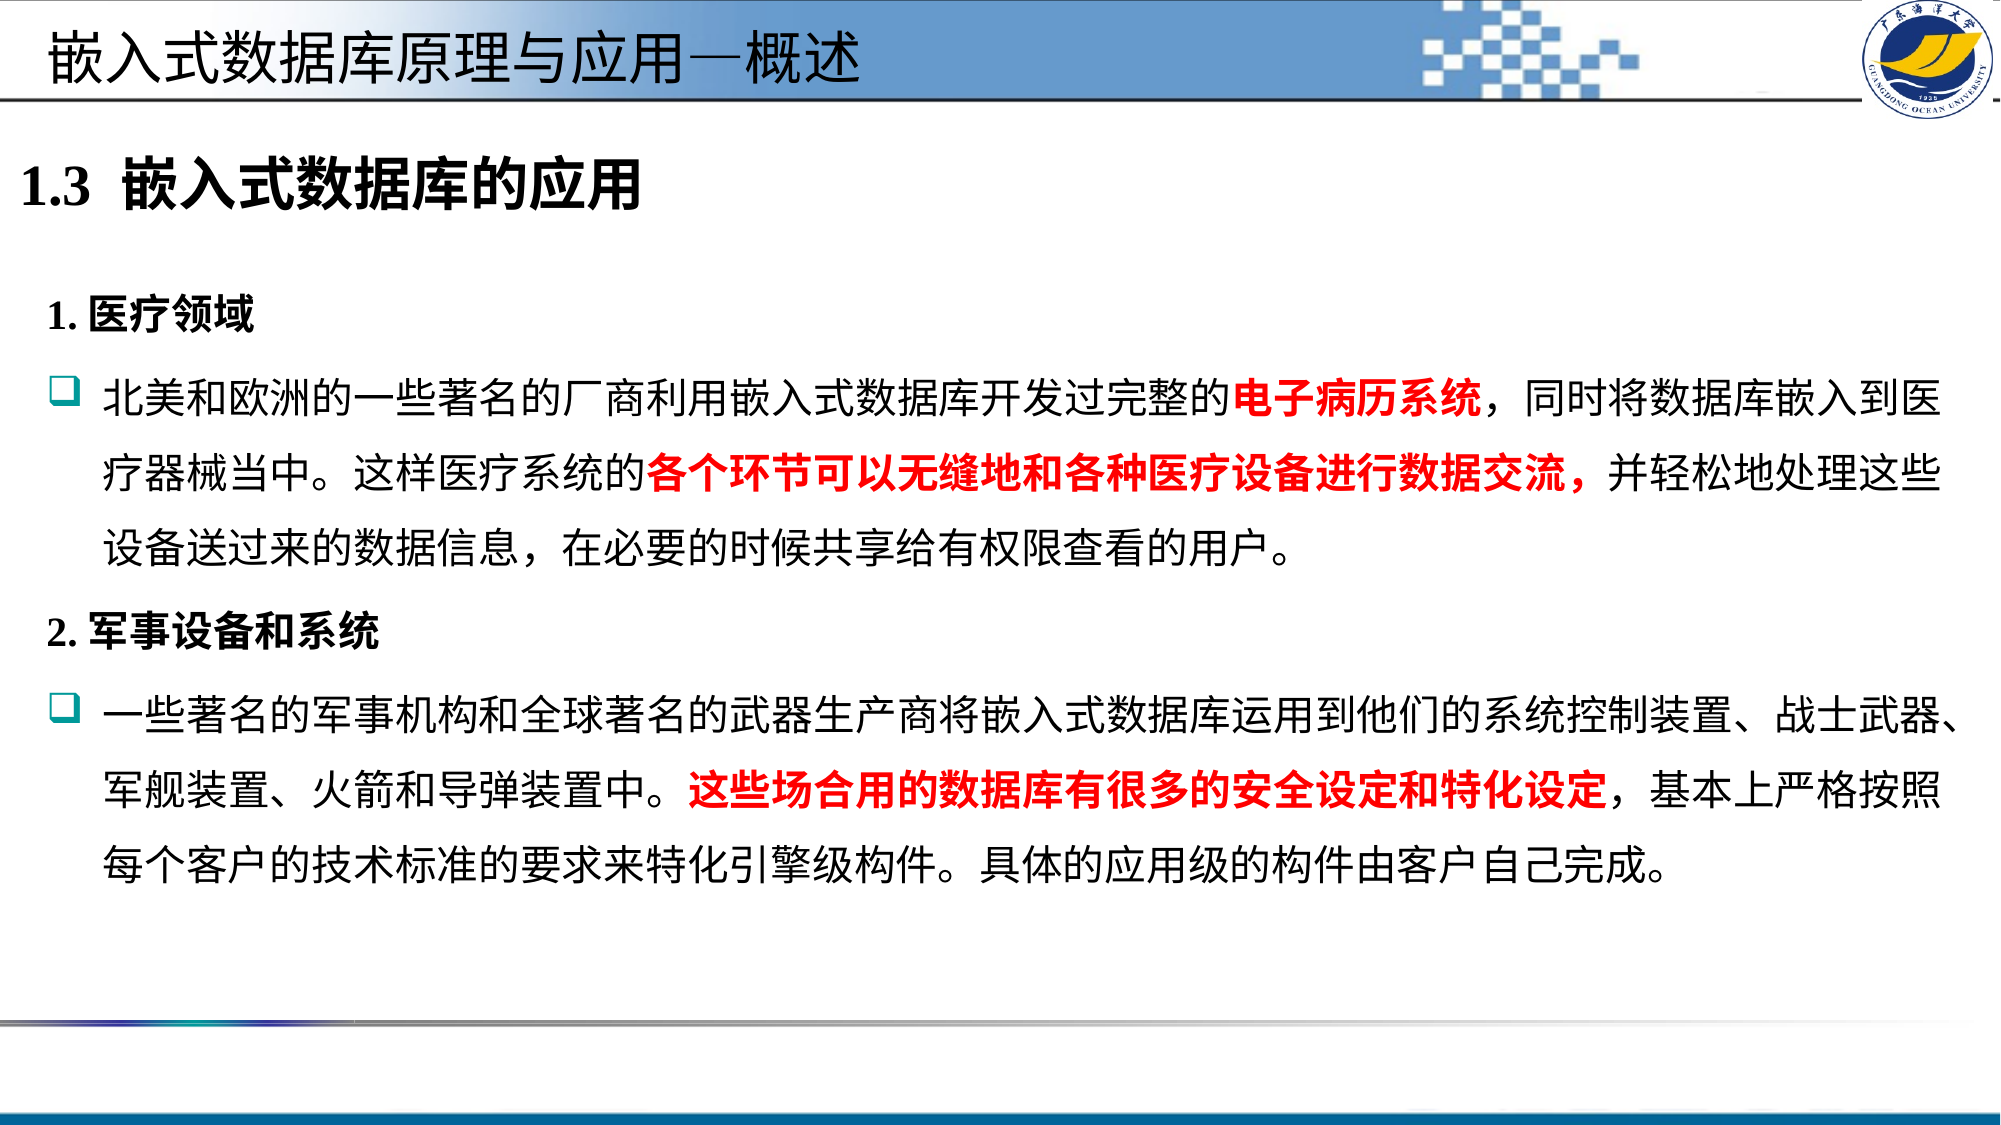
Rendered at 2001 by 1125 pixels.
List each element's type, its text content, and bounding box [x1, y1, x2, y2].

text_box 嵌入式数据库原理与应用—概述 [31, 13, 1142, 99]
list 1.医疗领域 北美和欧洲的一些著名的厂商利用嵌入式数据库开发过完整的电子病历系统，同时将数据库嵌入到医疗器械当中。这样医疗系统的各个环节可以无缝地和各种医疗设备进行数据交流，并轻松地处理这些设备送过来的数据信息，在必要的时候共享给有权限查看的用户。 2.军事设备和系统 一些著名的军事机构和全球著名的武器生产商将嵌入式数据库运用到他们的系统控制装置、战士武器、军舰装置、火箭和导弹装置中。这些场合用的数据库有很多的安全设定和特化设定，基本上严格按照每个客户的技术标准的要求来特化引擎级构件。具体的应用级的构件由客户自己完成。 [31, 255, 1957, 941]
title 1.3 嵌入式数据库的应用 [4, 131, 1237, 233]
picture [0, 0, 2001, 1115]
